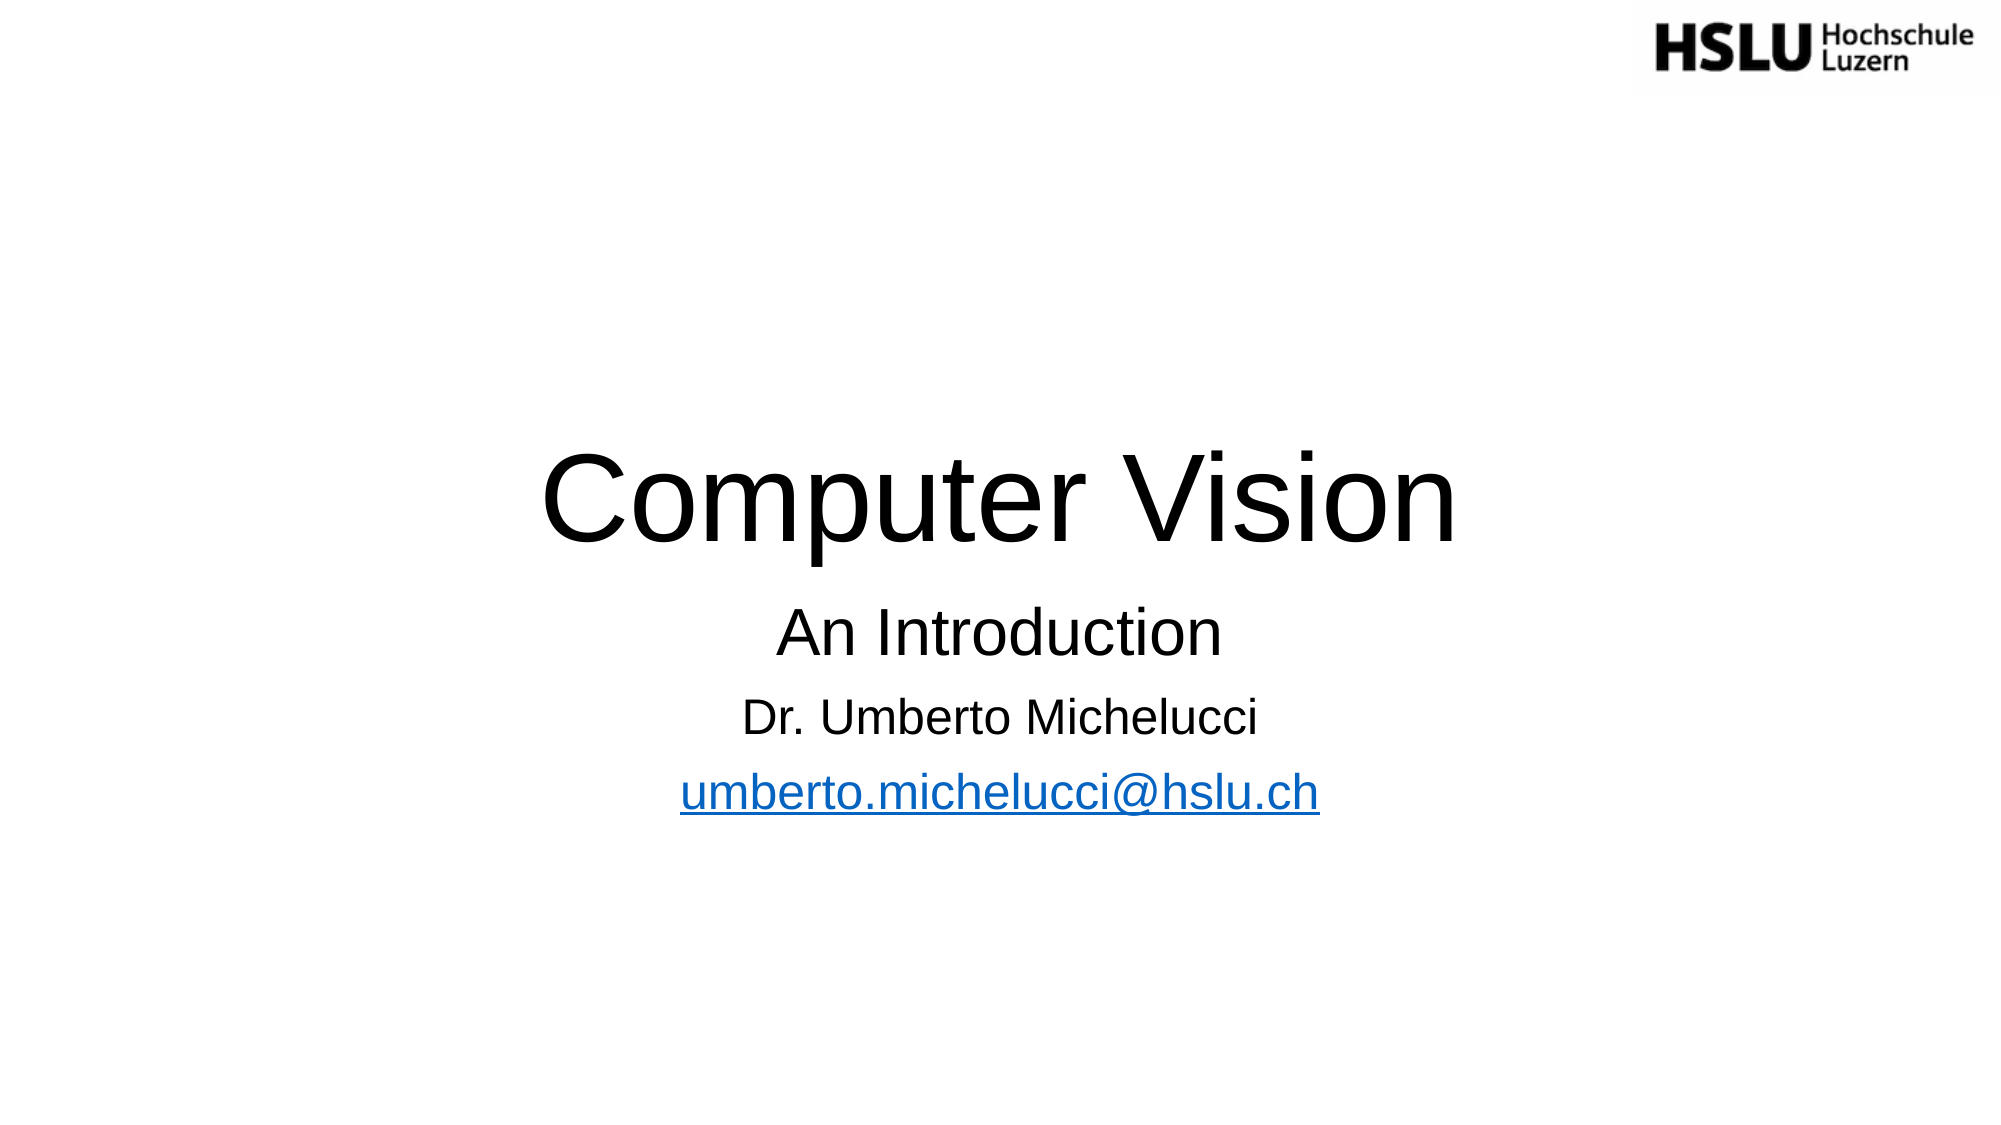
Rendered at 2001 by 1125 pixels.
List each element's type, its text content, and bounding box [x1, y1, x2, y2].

title Computer Vision [249, 184, 1750, 576]
subtitle An Introduction Dr. Umberto Michelucci umberto.michelucci@hslu.ch [249, 590, 1750, 863]
picture [1630, 0, 2000, 96]
